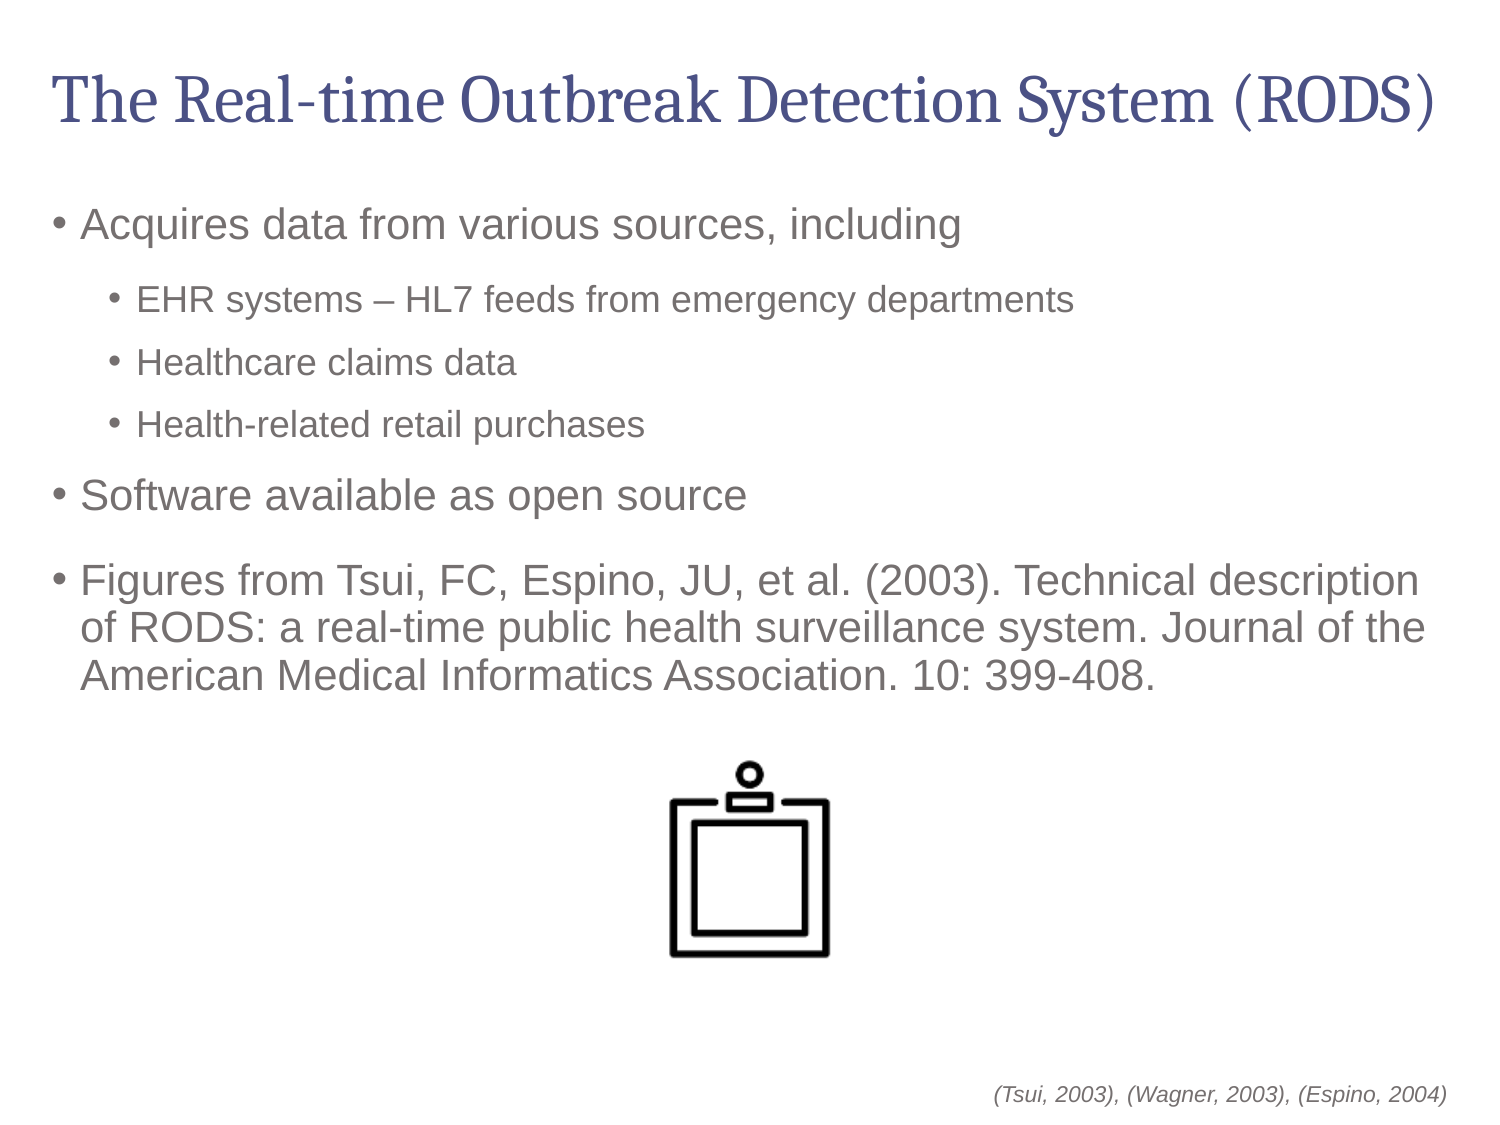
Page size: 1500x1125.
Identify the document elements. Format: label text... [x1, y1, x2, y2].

list (Tsui, 2003), (Wagner, 2003), (Espino, 2004) [36, 1075, 1464, 1113]
title The Real-time Outbreak Detection System (RODS) [36, 25, 1464, 175]
picture [646, 756, 854, 963]
list Acquires data from various sources, including EHR systems – HL7 feeds from emergency departments Healthcare claims data Health-related retail purchases Software available as open source Figures from Tsui, FC, Espino, JU, et al. (2003). Technical description of RODS: a real-time public health surveillance system. Journal of the American Medical Informatics Association. 10: 399-408. [36, 194, 1464, 1057]
